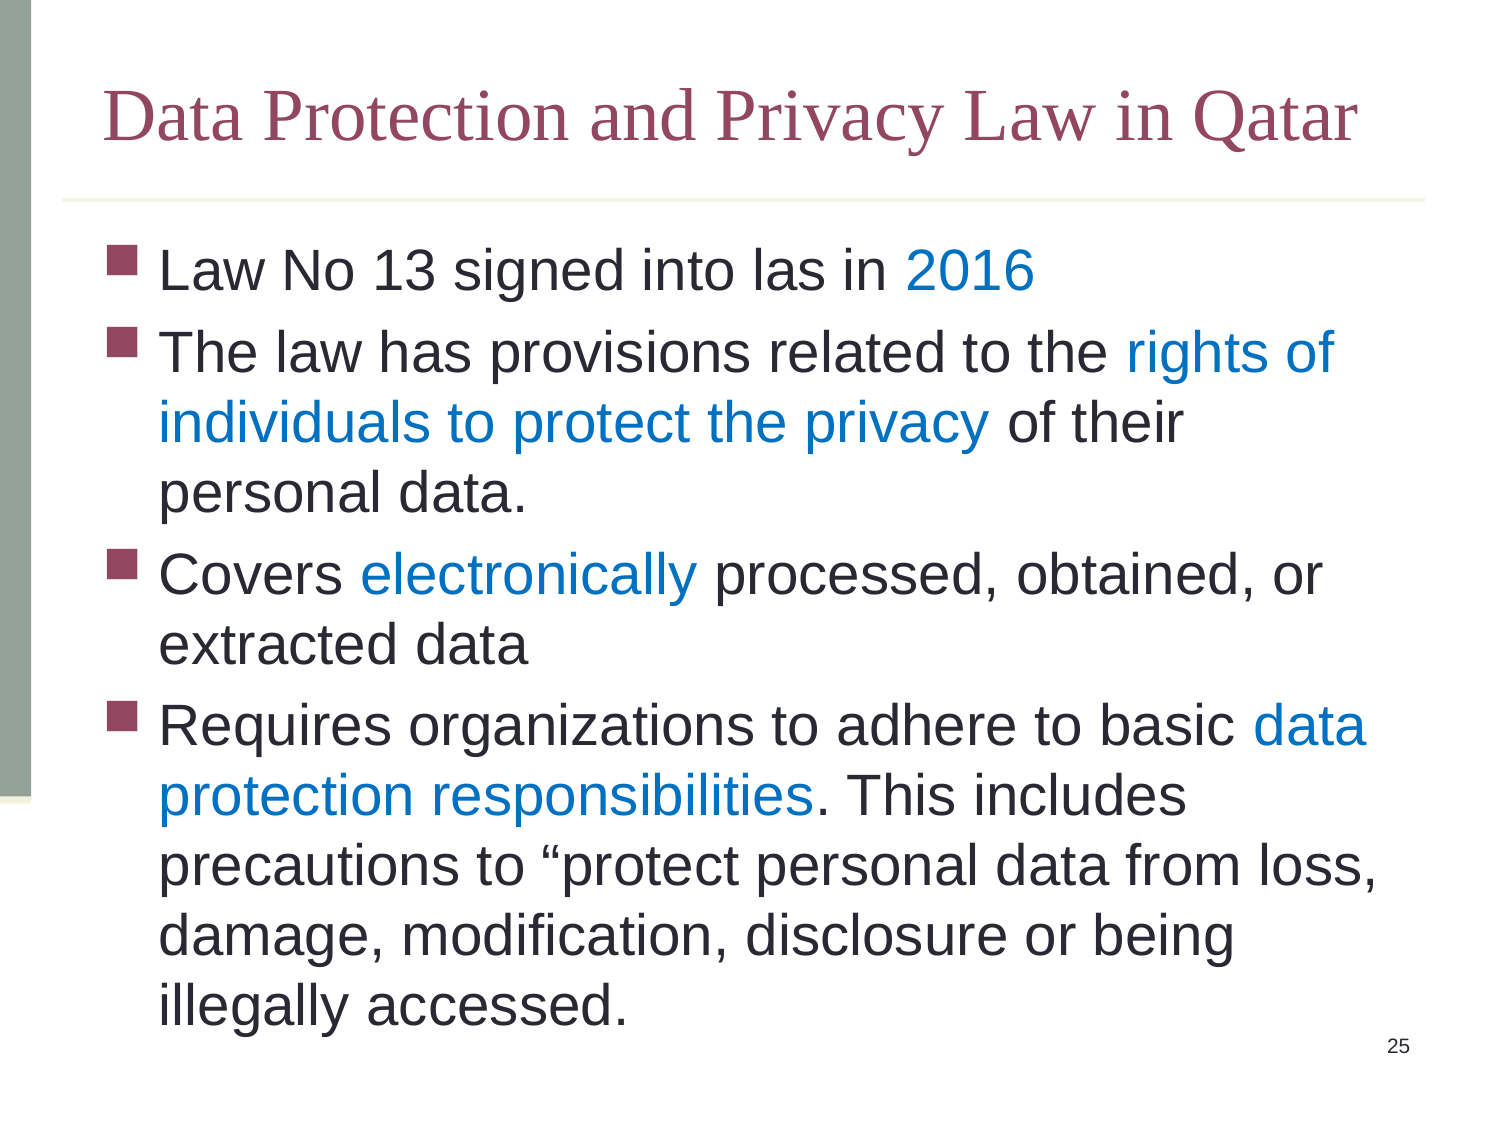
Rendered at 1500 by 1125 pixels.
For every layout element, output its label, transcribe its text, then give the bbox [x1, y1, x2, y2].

title Data Protection and Privacy Law in Qatar [87, 45, 1425, 175]
slide_number 25 [1112, 1025, 1425, 1100]
list Law No 13 signed into las in 2016 The law has provisions related to the rights of individuals to protect the privacy of their personal data. Covers electronically processed, obtained, or extracted data Requires organizations to adhere to basic data protection responsibilities. This includes precautions to “protect personal data from loss, damage, modification, disclosure or being illegally accessed. [87, 224, 1425, 1006]
